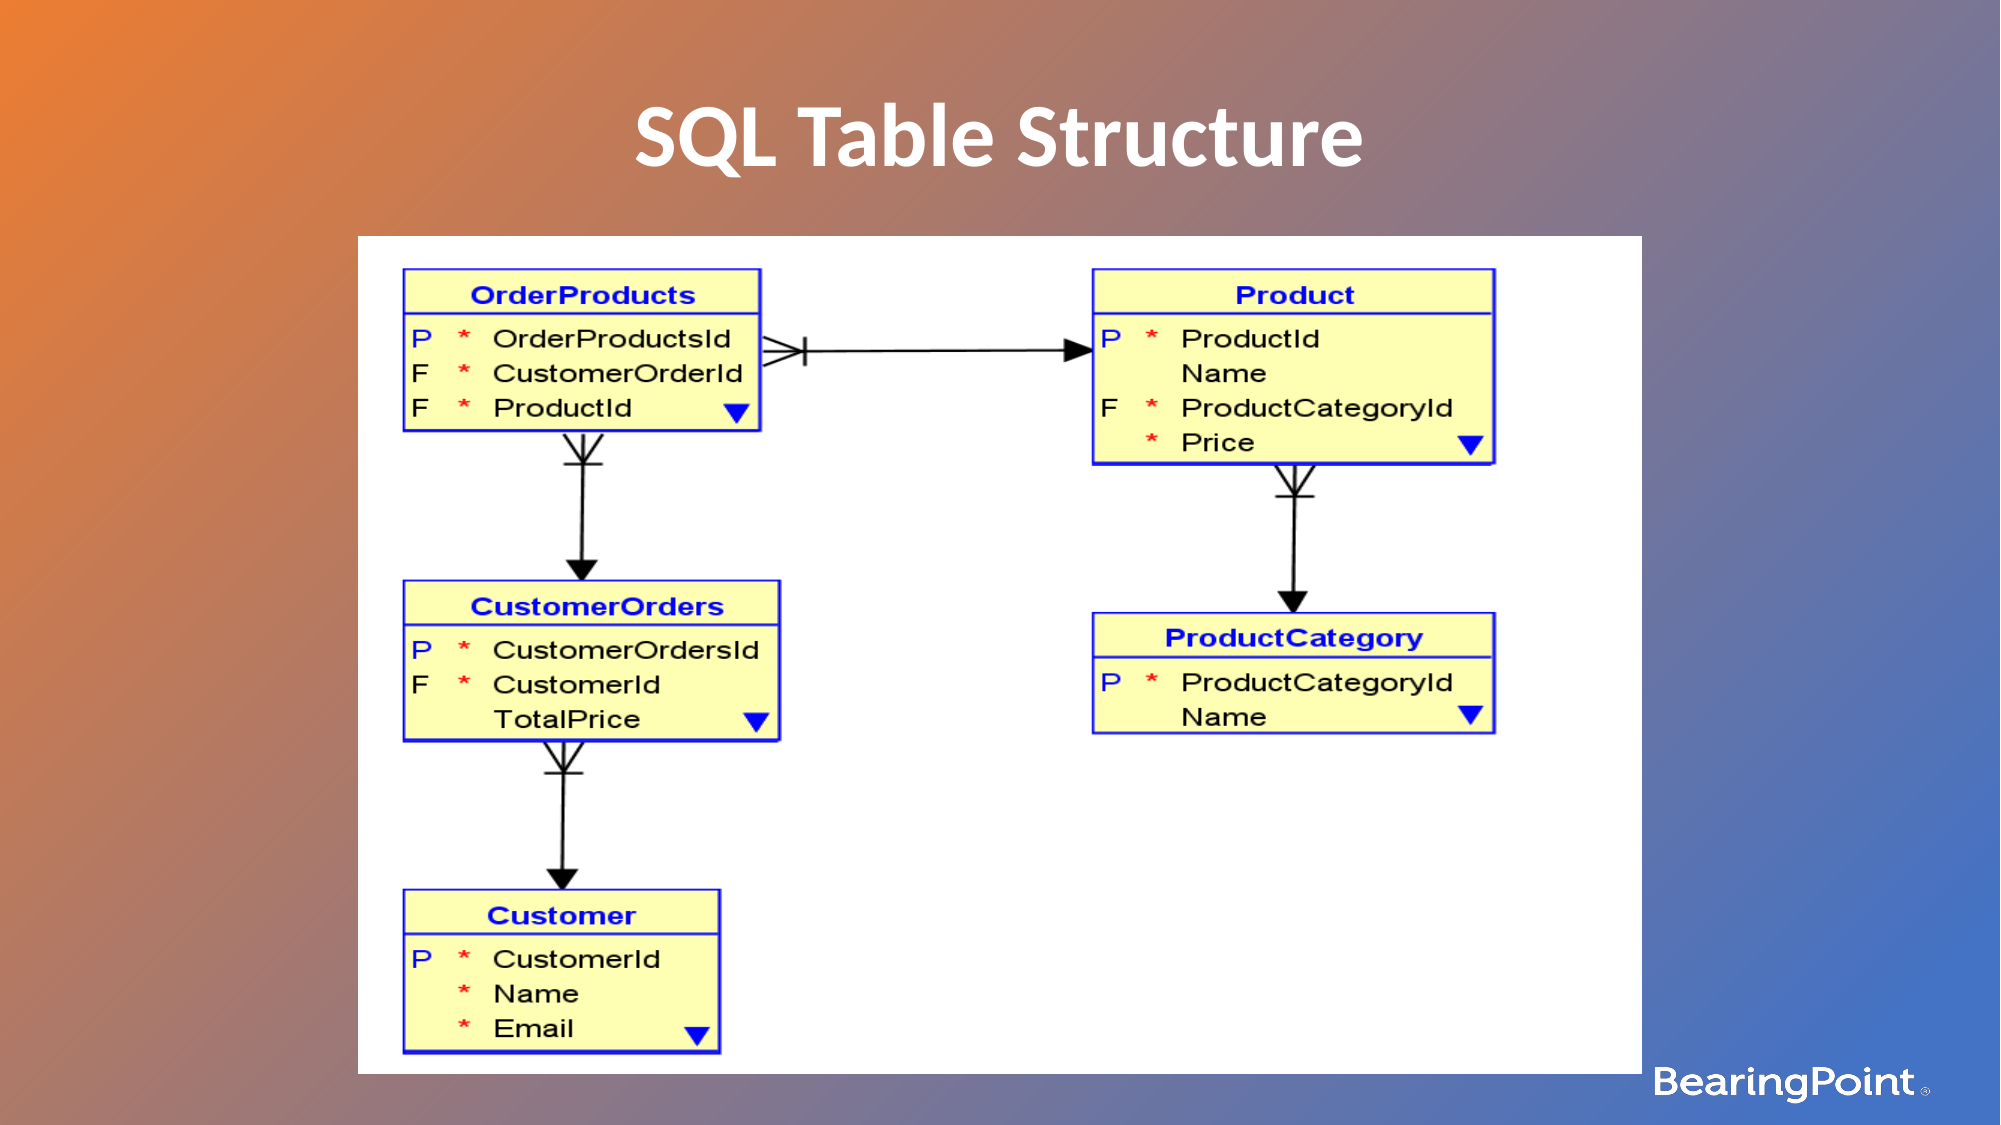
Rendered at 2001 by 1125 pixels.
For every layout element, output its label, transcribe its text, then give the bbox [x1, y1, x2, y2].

list SQL Table Structure [255, 38, 1745, 237]
picture [358, 236, 1964, 1123]
